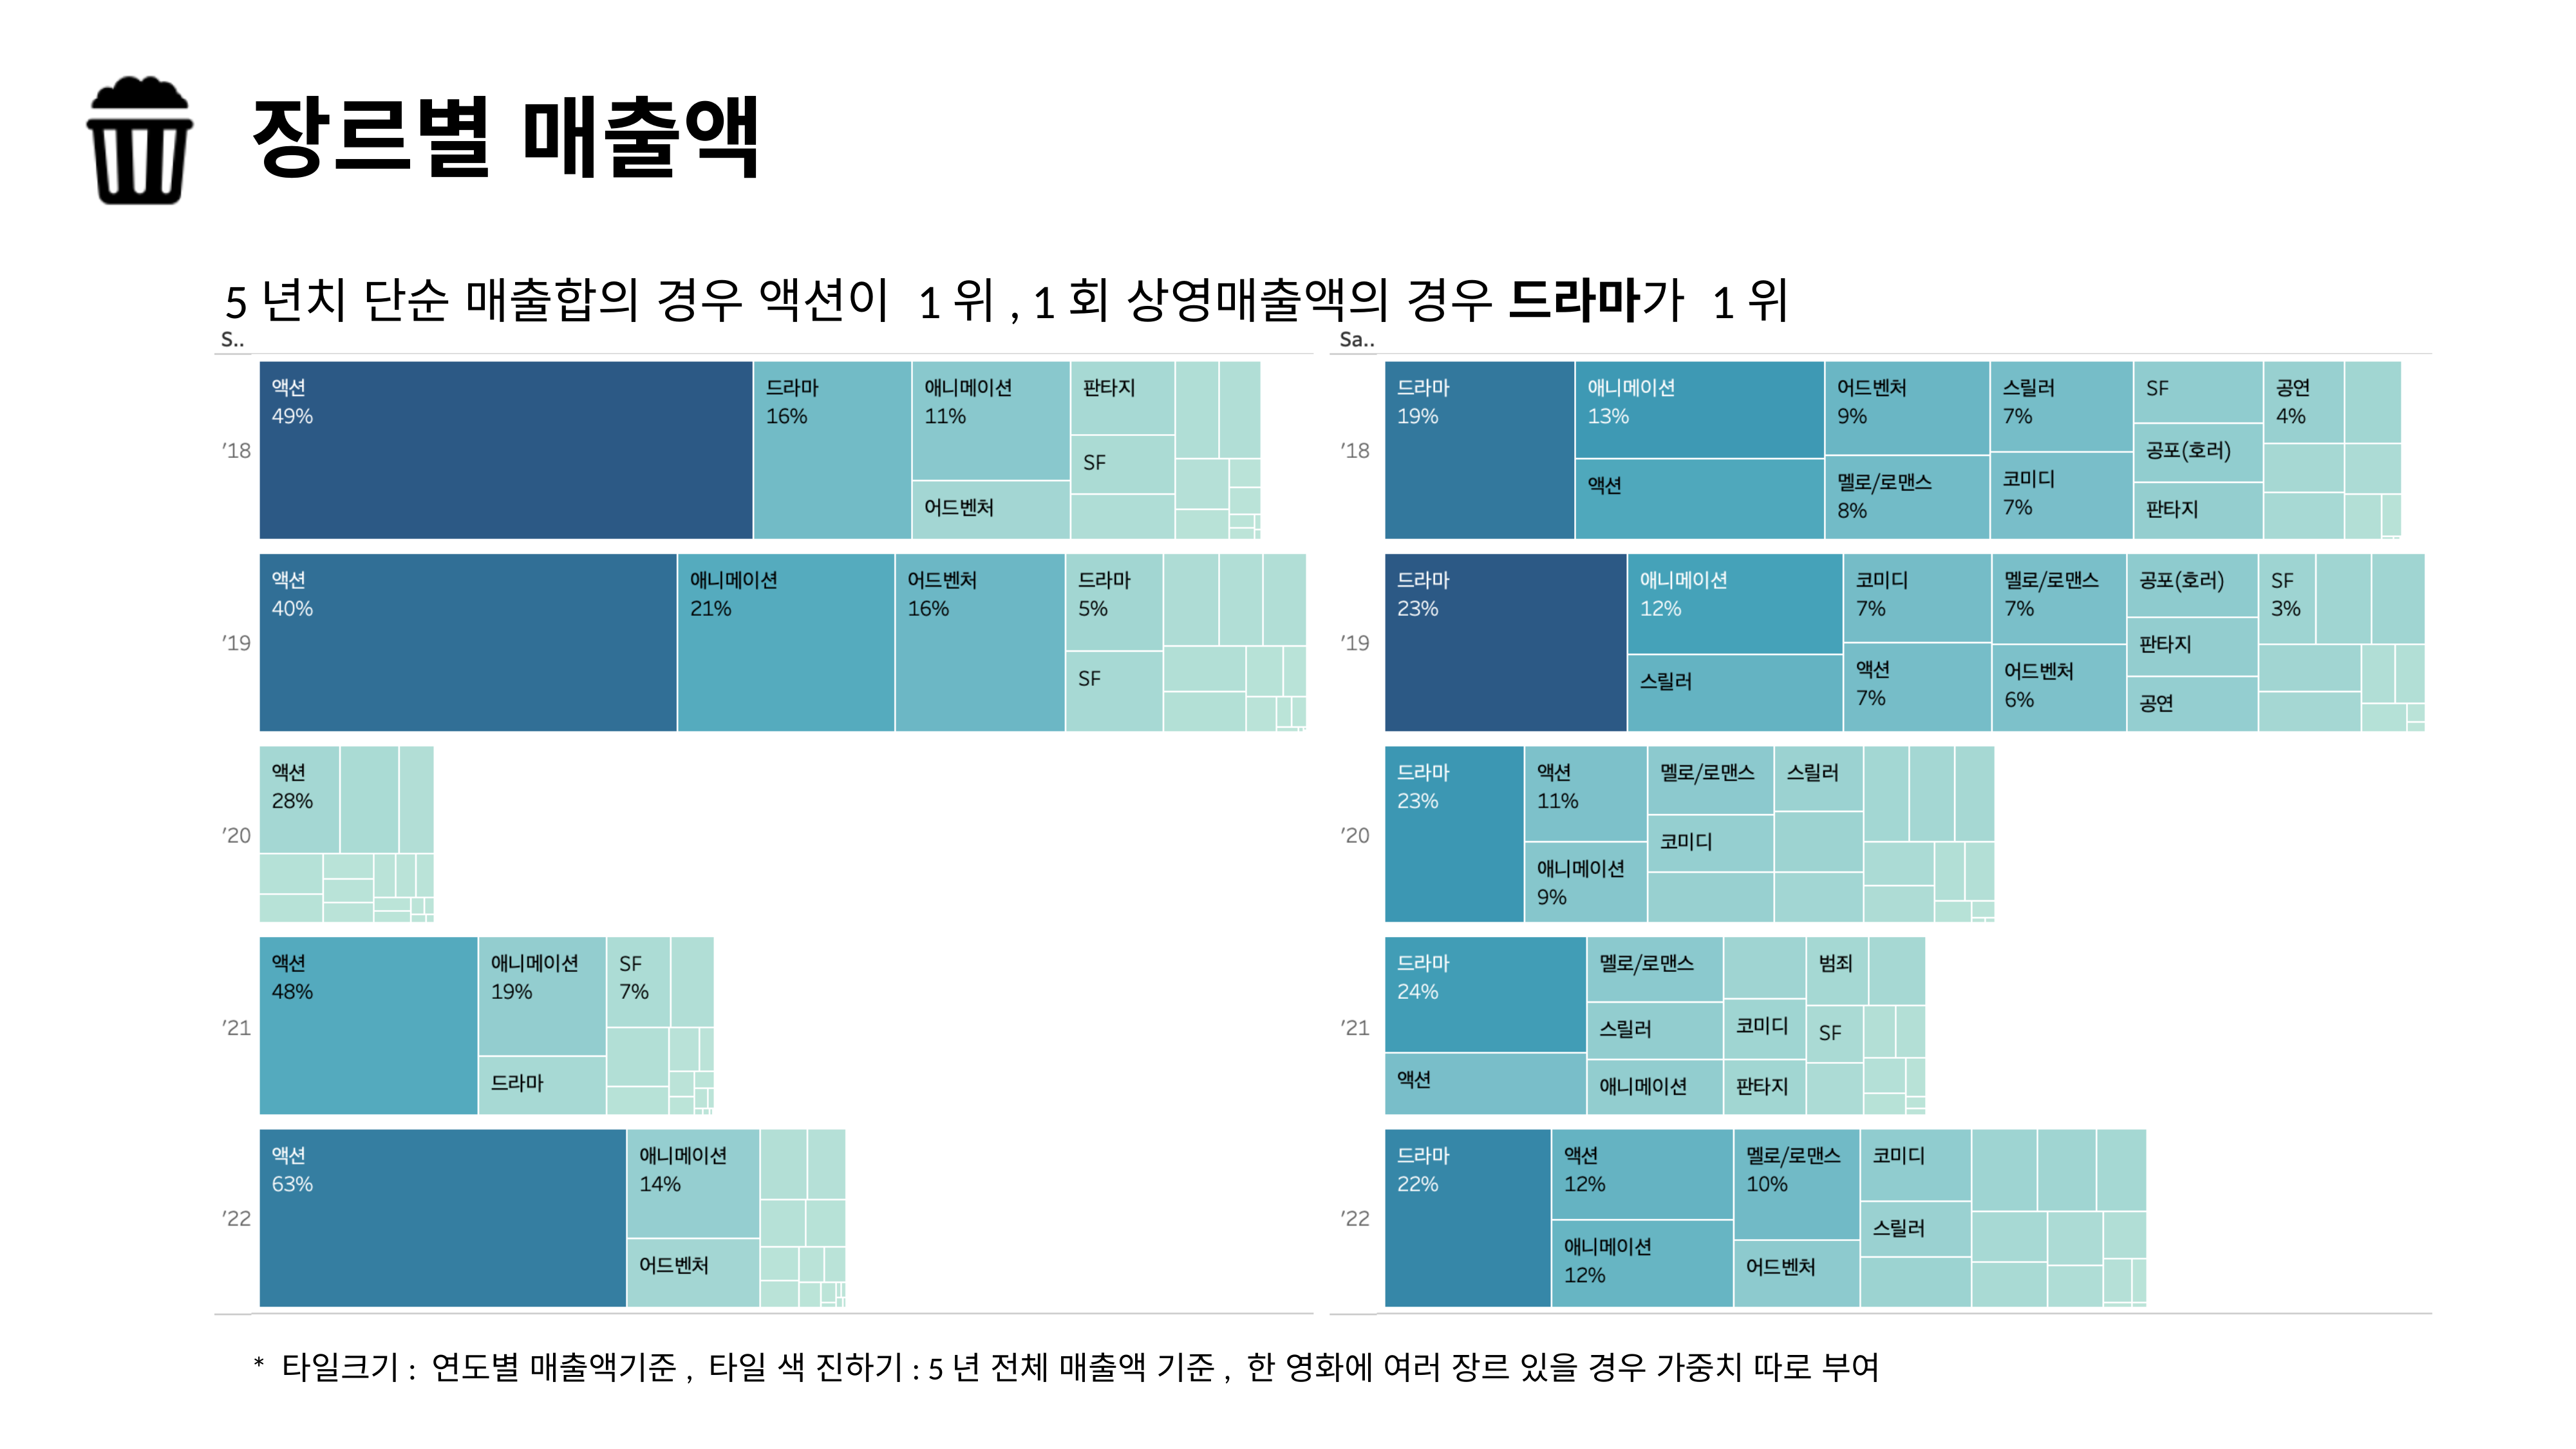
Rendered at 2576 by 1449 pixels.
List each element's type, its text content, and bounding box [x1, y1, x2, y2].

text_box 장르별 매출액 [241, 77, 1168, 193]
text_box * 타일크기: 연도별 매출액기준, 타일 색 진하기: 5년 전체 매출액 기준, 한 영화에 여러 장르 있을 경우 가중치 따로 부여 [241, 1323, 2004, 1391]
text_box 5년치 단순 매출합의 경우 액션이 1위, 1회 상영매출액의 경우 드라마가 1위 [214, 236, 2210, 325]
picture [55, 25, 215, 256]
picture [214, 325, 2443, 1317]
